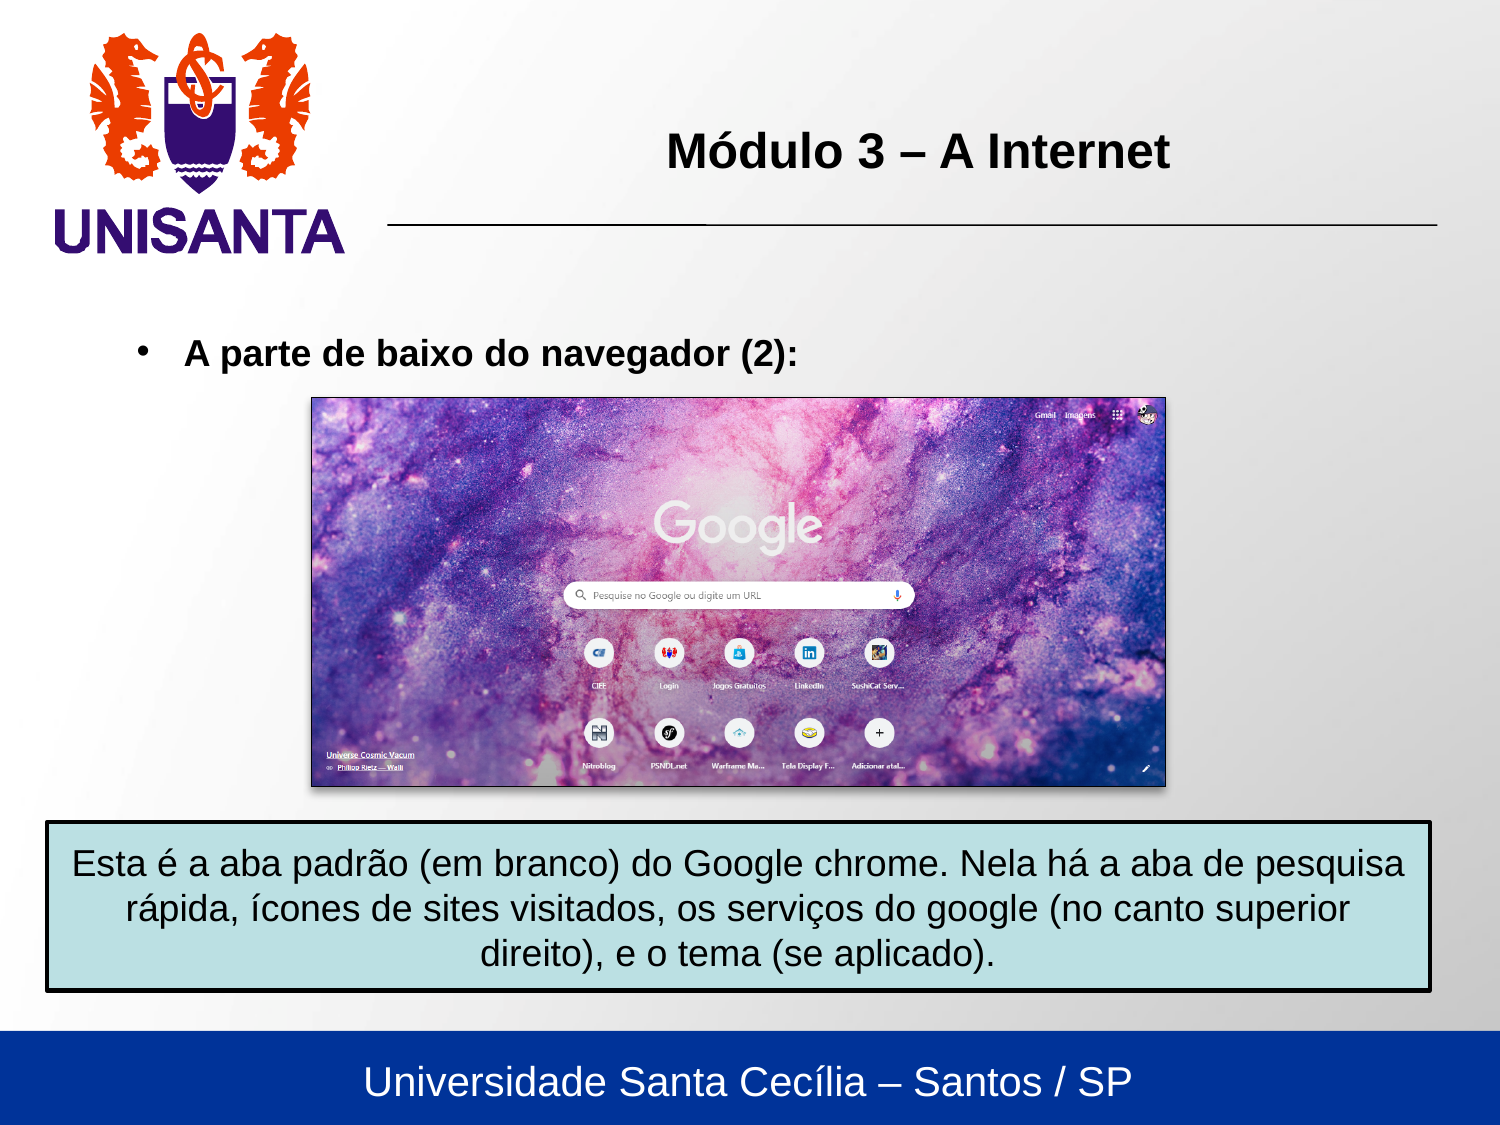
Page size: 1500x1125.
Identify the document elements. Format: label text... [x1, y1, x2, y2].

text_box A parte de baixo do navegador (2): [46, 281, 1430, 466]
text_box Esta é a aba padrão (em branco) do Google chrome. Nela há a aba de pesquisa rápida, ícones de sites visitados, os serviços do google (no canto superior direito), e o tema (se aplicado). [45, 820, 1432, 993]
picture [0, 0, 1500, 1030]
text_box Módulo 3 – A Internet [430, 137, 1406, 182]
